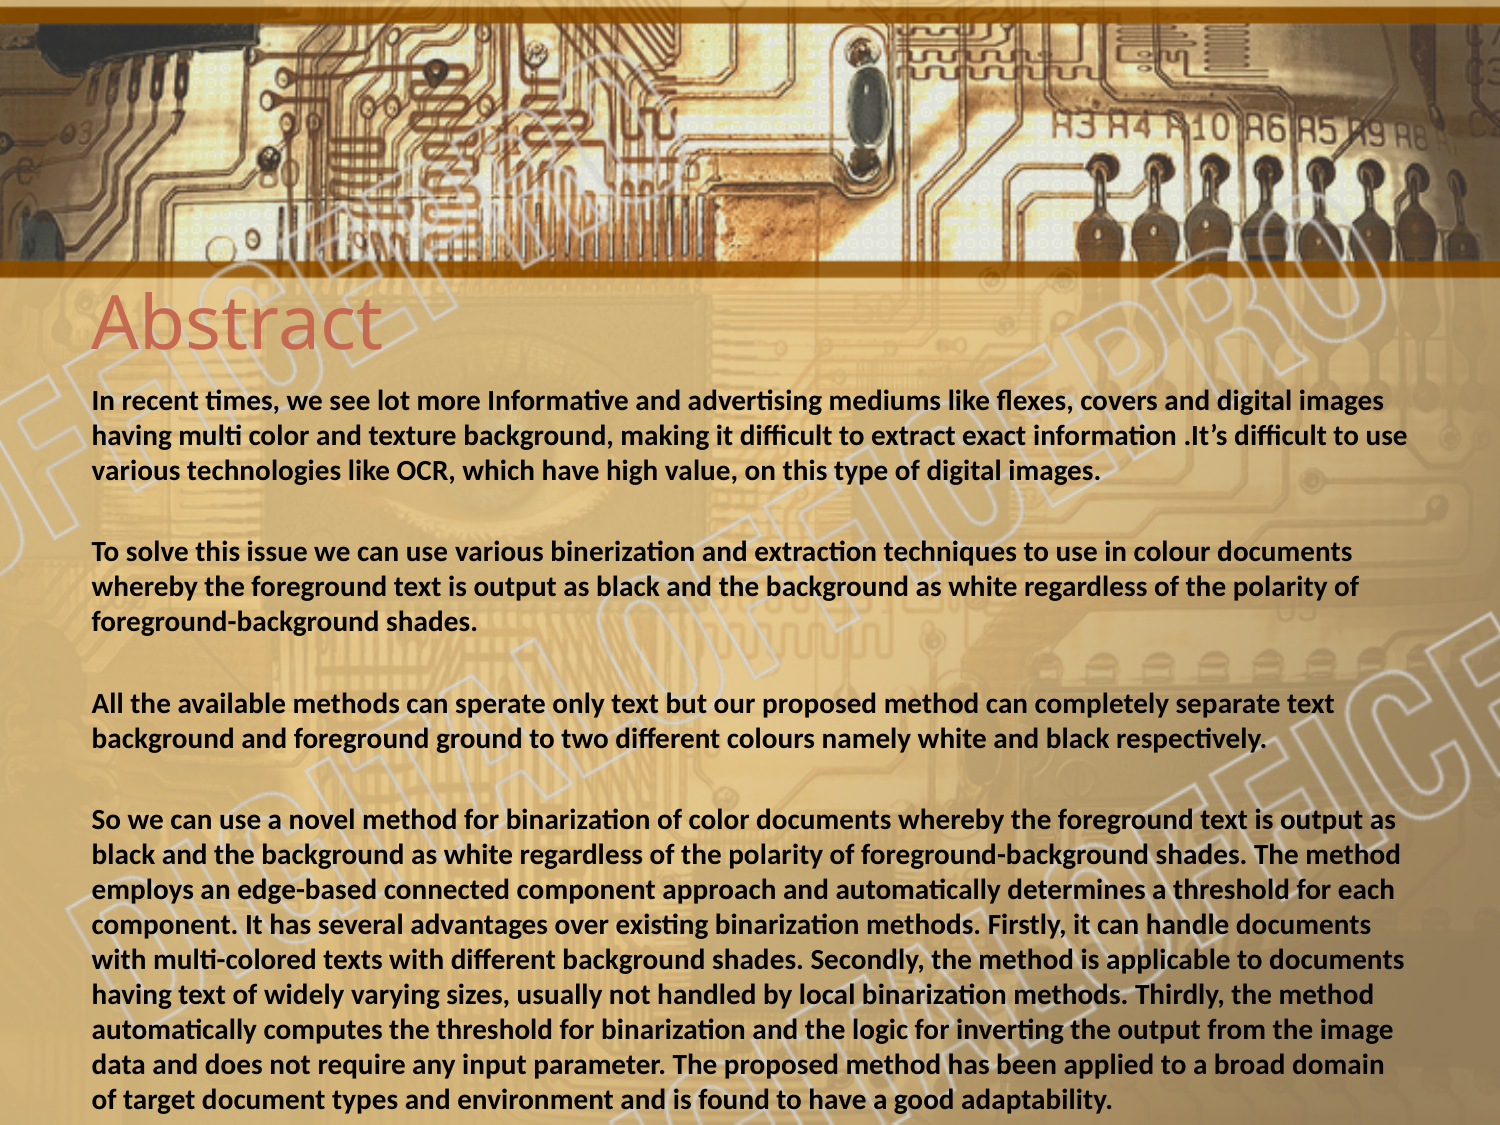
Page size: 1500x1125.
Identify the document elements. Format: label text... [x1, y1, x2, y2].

title Abstract [76, 267, 1427, 373]
list In recent times, we see lot more Informative and advertising mediums like flexes, covers and digital images having multi color and texture background, making it difficult to extract exact information .It’s difficult to use various technologies like OCR, which have high value, on this type of digital images. To solve this issue we can use various binerization and extraction techniques to use in colour documents whereby the foreground text is output as black and the background as white regardless of the polarity of foreground-background shades. All the available methods can sperate only text but our proposed method can completely separate text background and foreground ground to two different colours namely white and black respectively. So we can use a novel method for binarization of color documents whereby the foreground text is output as black and the background as white regardless of the polarity of foreground-background shades. The method employs an edge-based connected component approach and automatically determines a threshold for each component. It has several advantages over existing binarization methods. Firstly, it can handle documents with multi-colored texts with different background shades. Secondly, the method is applicable to documents having text of widely varying sizes, usually not handled by local binarization methods. Thirdly, the method automatically computes the threshold for binarization and the logic for inverting the output from the image data and does not require any input parameter. The proposed method has been applied to a broad domain of target document types and environment and is found to have a good adaptability. [76, 373, 1427, 1054]
picture [0, 0, 1500, 1125]
